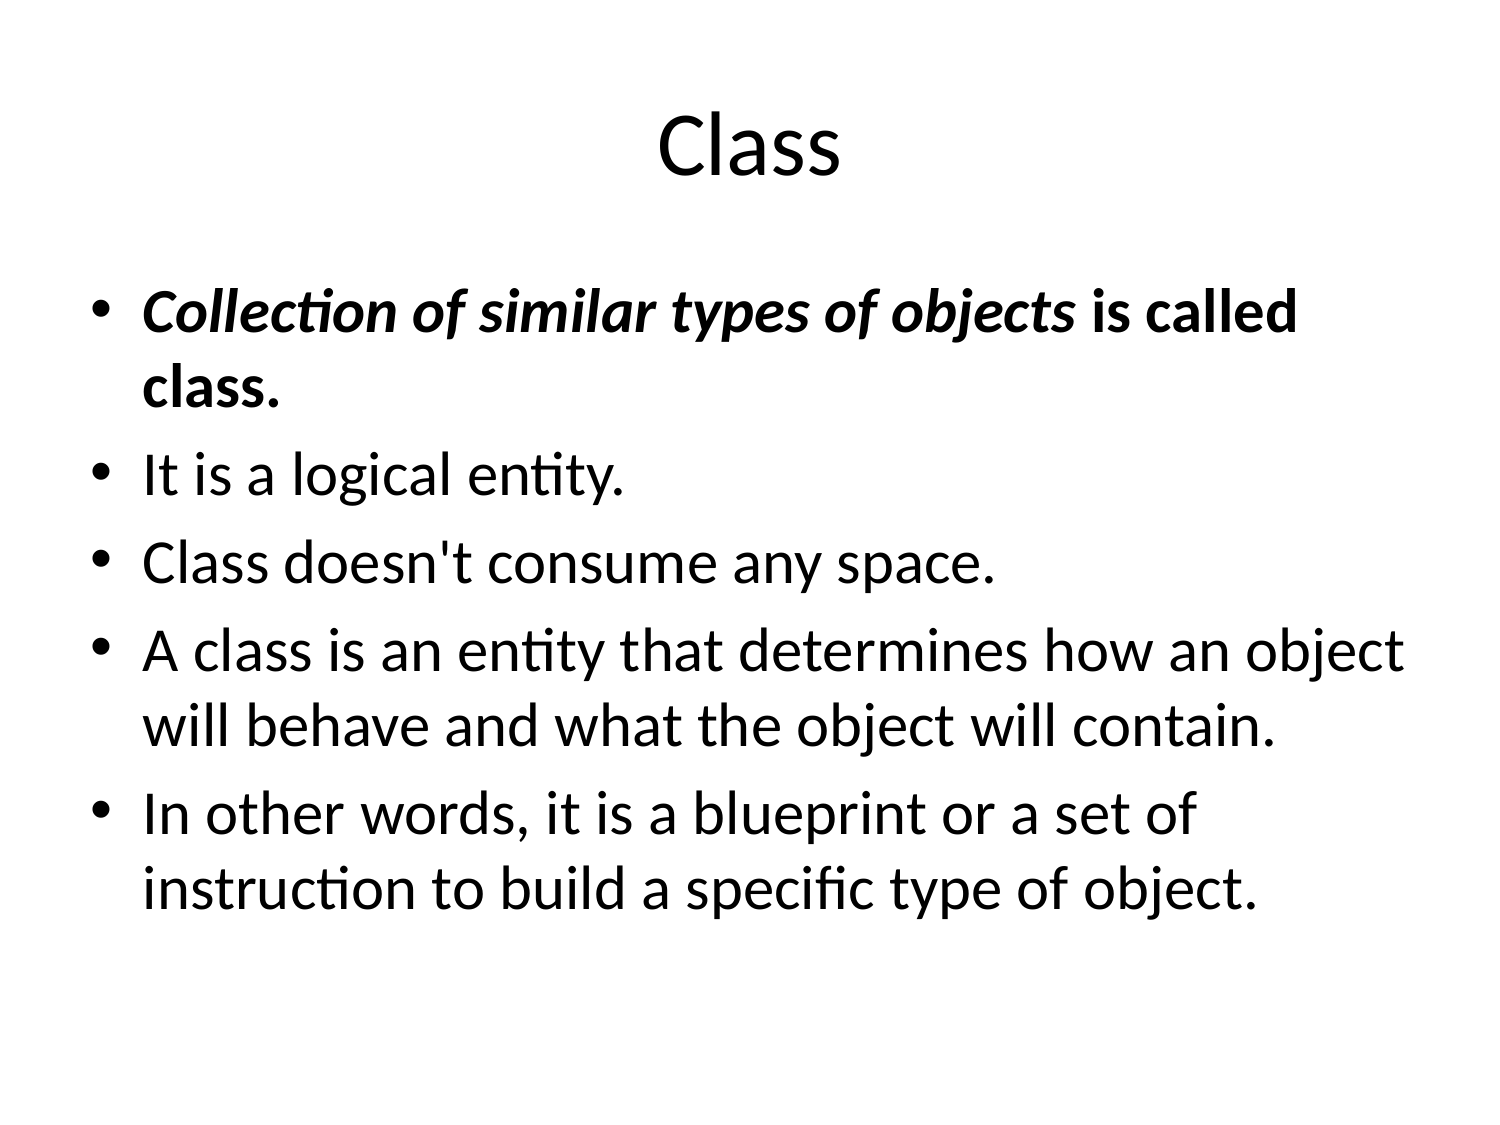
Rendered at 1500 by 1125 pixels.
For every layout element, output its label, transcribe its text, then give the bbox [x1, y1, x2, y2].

title Class [75, 45, 1425, 233]
list Collection of similar types of objects is called class. It is a logical entity. Class doesn't consume any space. A class is an entity that determines how an object will behave and what the object will contain. In other words, it is a blueprint or a set of instruction to build a specific type of object. [75, 262, 1425, 1005]
